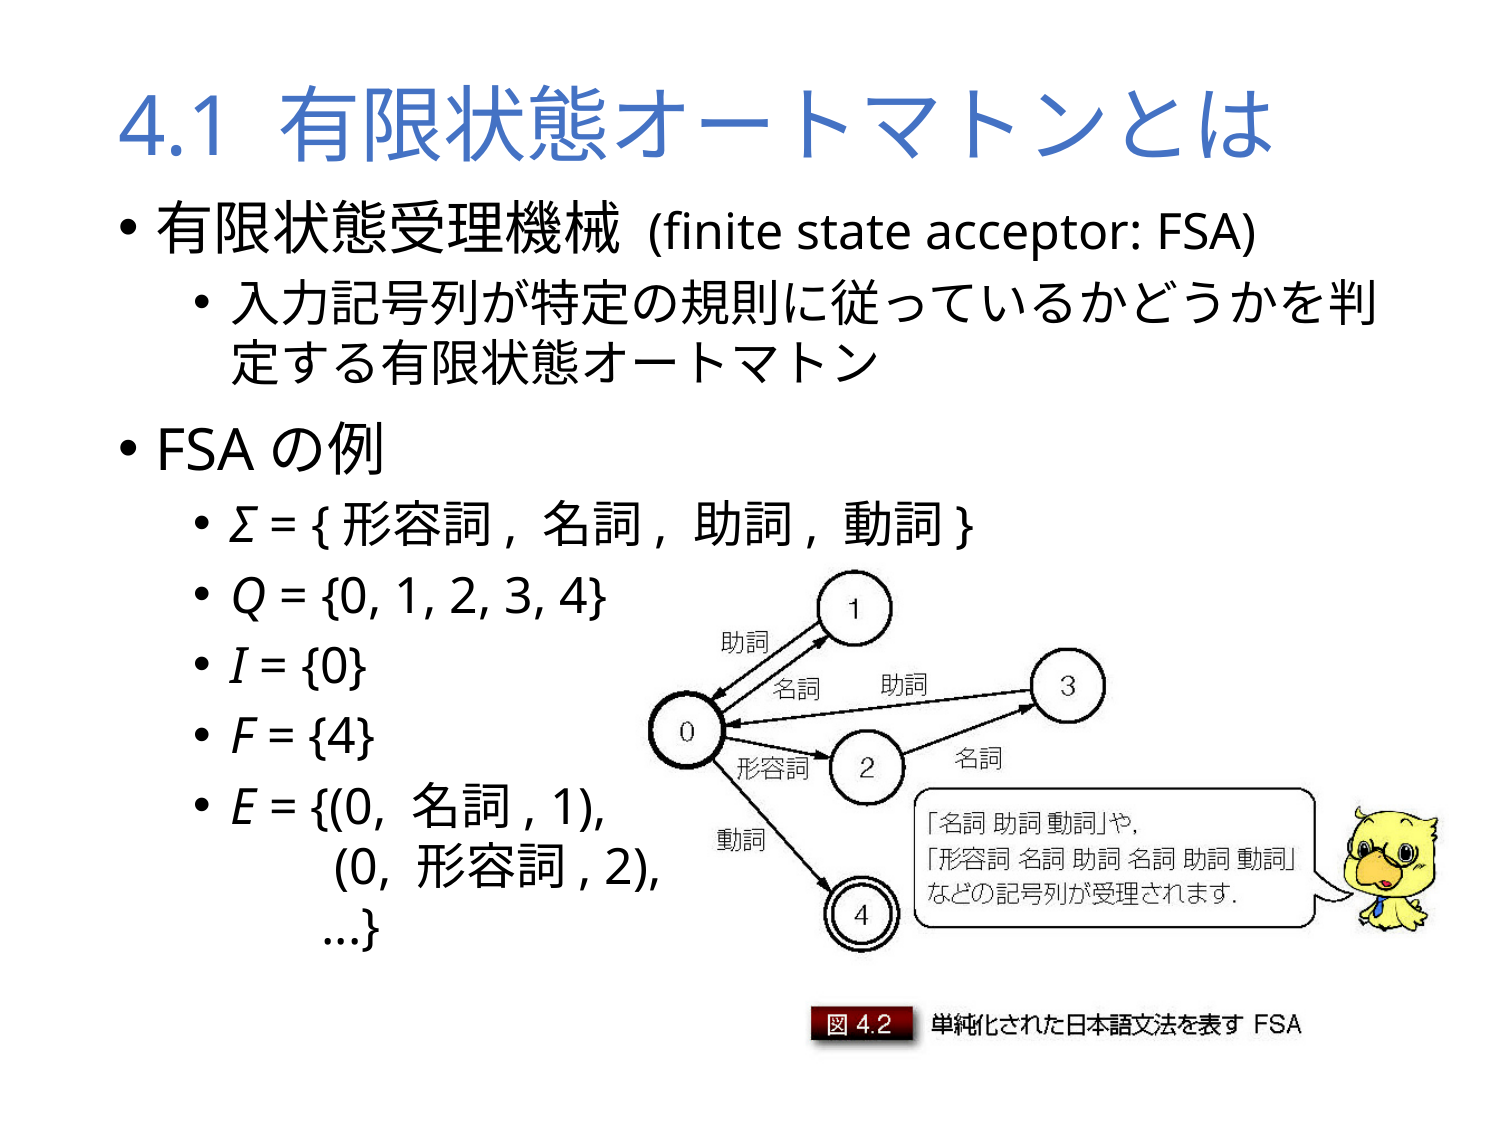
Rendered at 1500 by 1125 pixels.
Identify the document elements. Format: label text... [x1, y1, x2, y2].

list 有限状態受理機械 (finite state acceptor: FSA) 入力記号列が特定の規則に従っているかどうかを判定する有限状態オートマトン FSAの例 Σ = {形容詞, 名詞, 助詞, 動詞} Q = {0, 1, 2, 3, 4} I = {0} F = {4} E = {(0, 名詞, 1), (0, 形容詞, 2), ...} [103, 183, 1397, 991]
title 4.1 有限状態オートマトンとは [103, 59, 1397, 183]
picture [618, 545, 1470, 1068]
